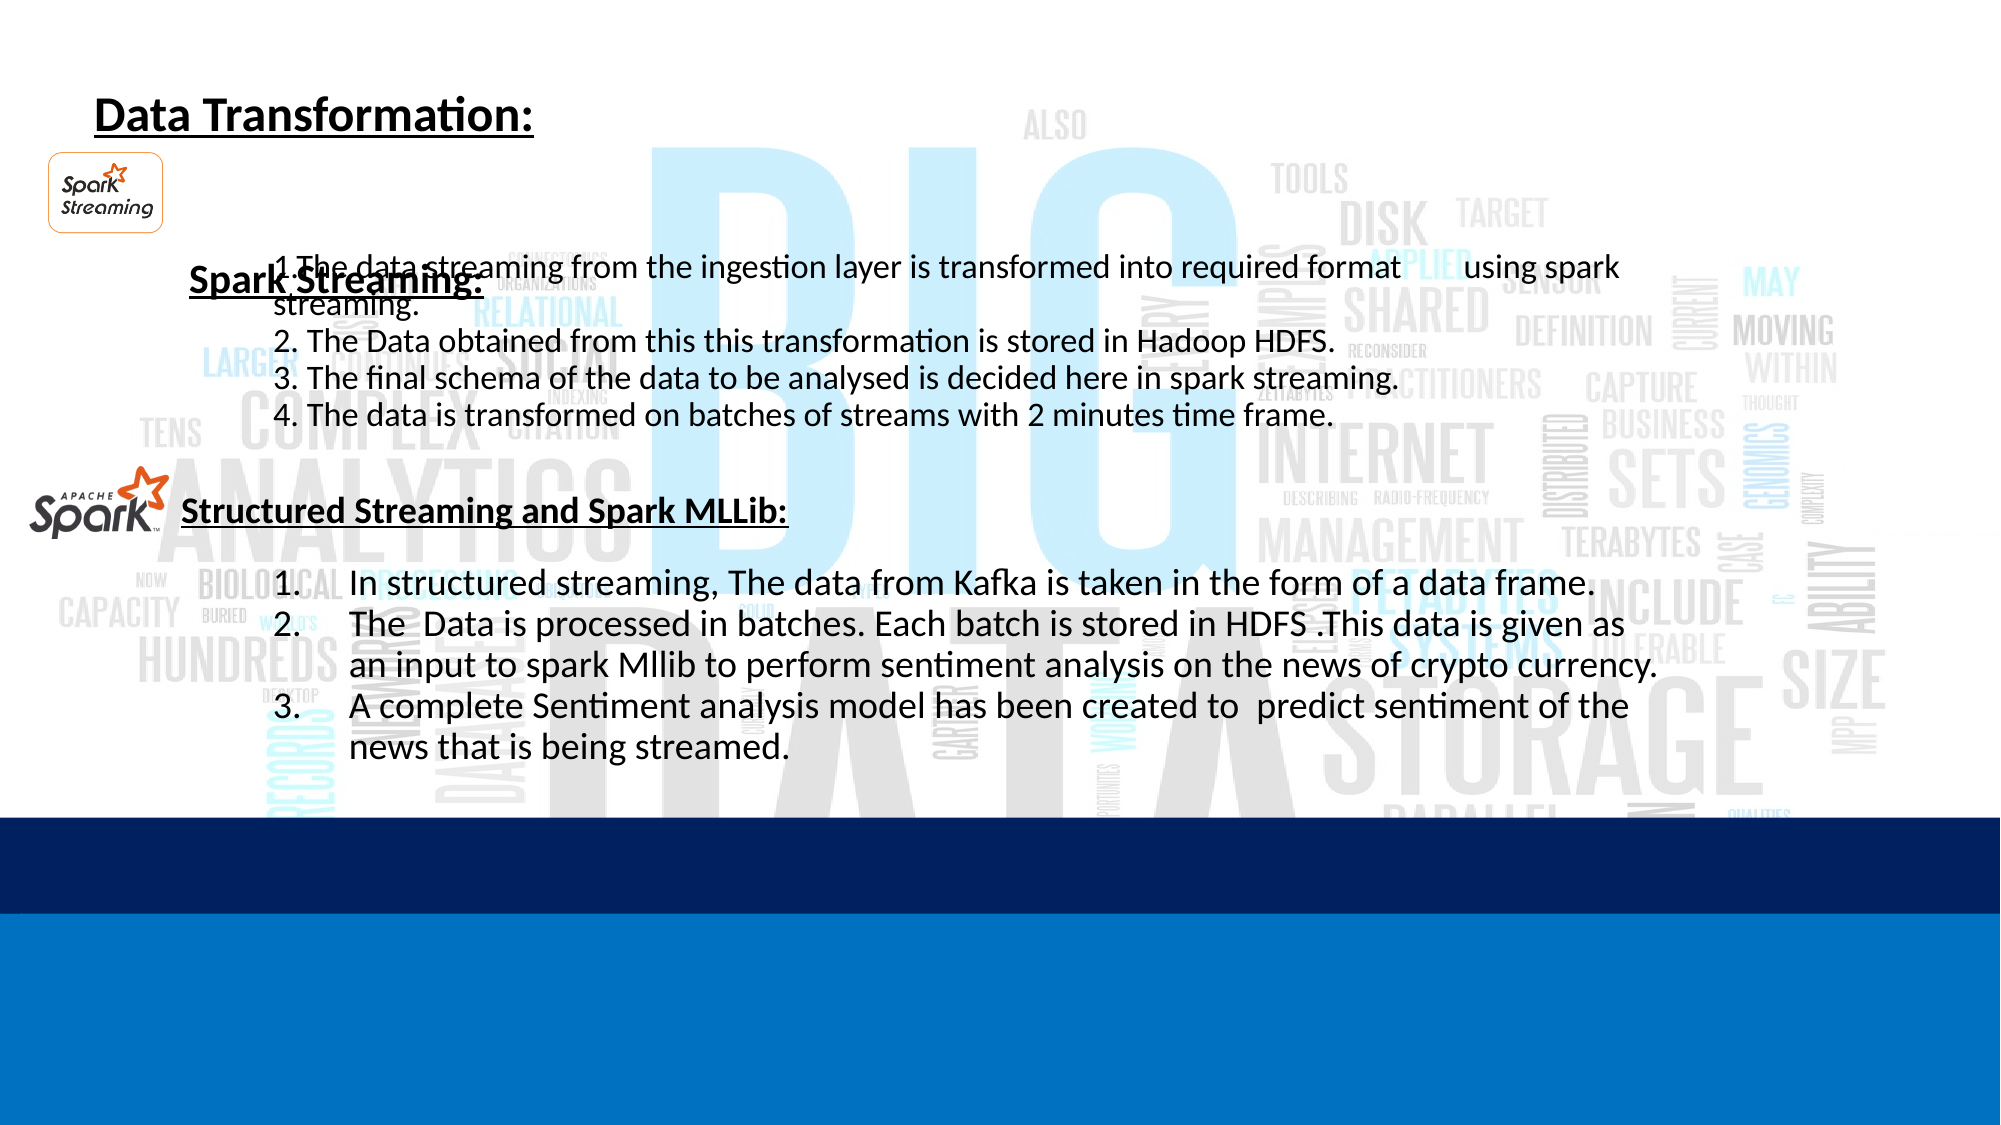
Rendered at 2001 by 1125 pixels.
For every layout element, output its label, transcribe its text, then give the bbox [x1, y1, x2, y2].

text_box Data Transformation: Spark Streaming: [79, 74, 554, 310]
text_box In structured streaming, The data from Kafka is taken in the form of a data frame. The Data is processed in batches. Each batch is stored in HDFS .This data is given as an input to spark Mllib to perform sentiment analysis on the news of crypto currency. A complete Sentiment analysis model has been created to predict sentiment of the news that is being streamed. [258, 555, 1680, 789]
picture [29, 466, 169, 539]
picture [46, 151, 164, 236]
text_box [639, 511, 1987, 520]
text_box [0, 912, 2000, 1125]
text_box [0, 817, 2000, 912]
text_box Structured Streaming and Spark MLLib: [169, 478, 804, 539]
title 1.The data streaming from the ingestion layer is transformed into required format using spark streaming. 2. The Data obtained from this this transformation is stored in Hadoop HDFS. 3. The final schema of the data to be analysed is decided here in spark streaming. 4. The data is transformed on batches of streams with 2 minutes time frame. [258, 241, 1706, 511]
